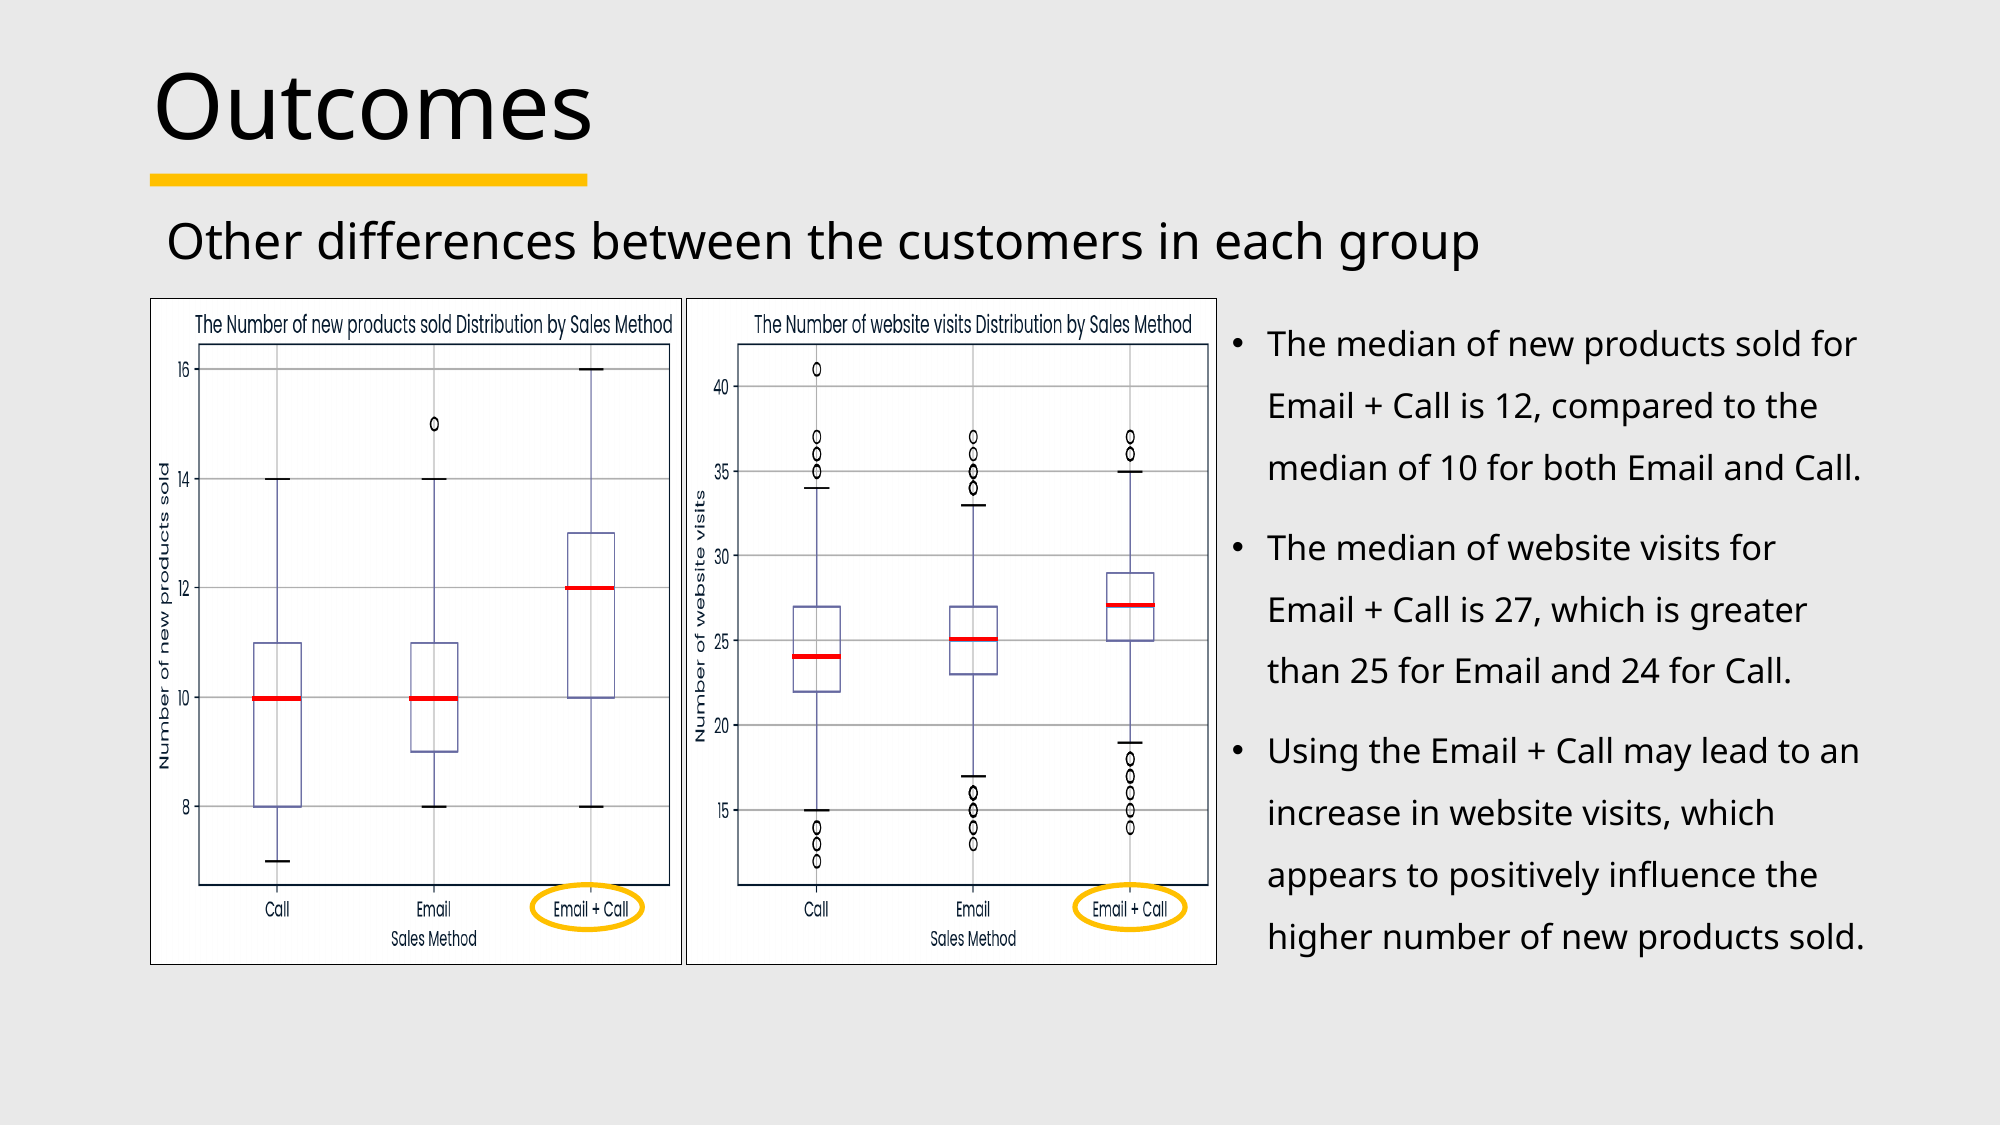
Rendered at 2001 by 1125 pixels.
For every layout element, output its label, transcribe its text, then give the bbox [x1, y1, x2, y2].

picture [685, 298, 1218, 966]
text_box Other differences between the customers in each group [150, 209, 1863, 280]
picture [149, 298, 682, 966]
title Outcomes [137, 1, 1863, 219]
text_box The median of new products sold for Email + Call is 12, compared to the median of 10 for both Email and Call. The median of website visits for Email + Call is 27, which is greater than 25 for Email and 24 for Call. Using the Email + Call may lead to an increase in website visits, which appears to positively influence the higher number of new products sold. [1216, 294, 1888, 1001]
